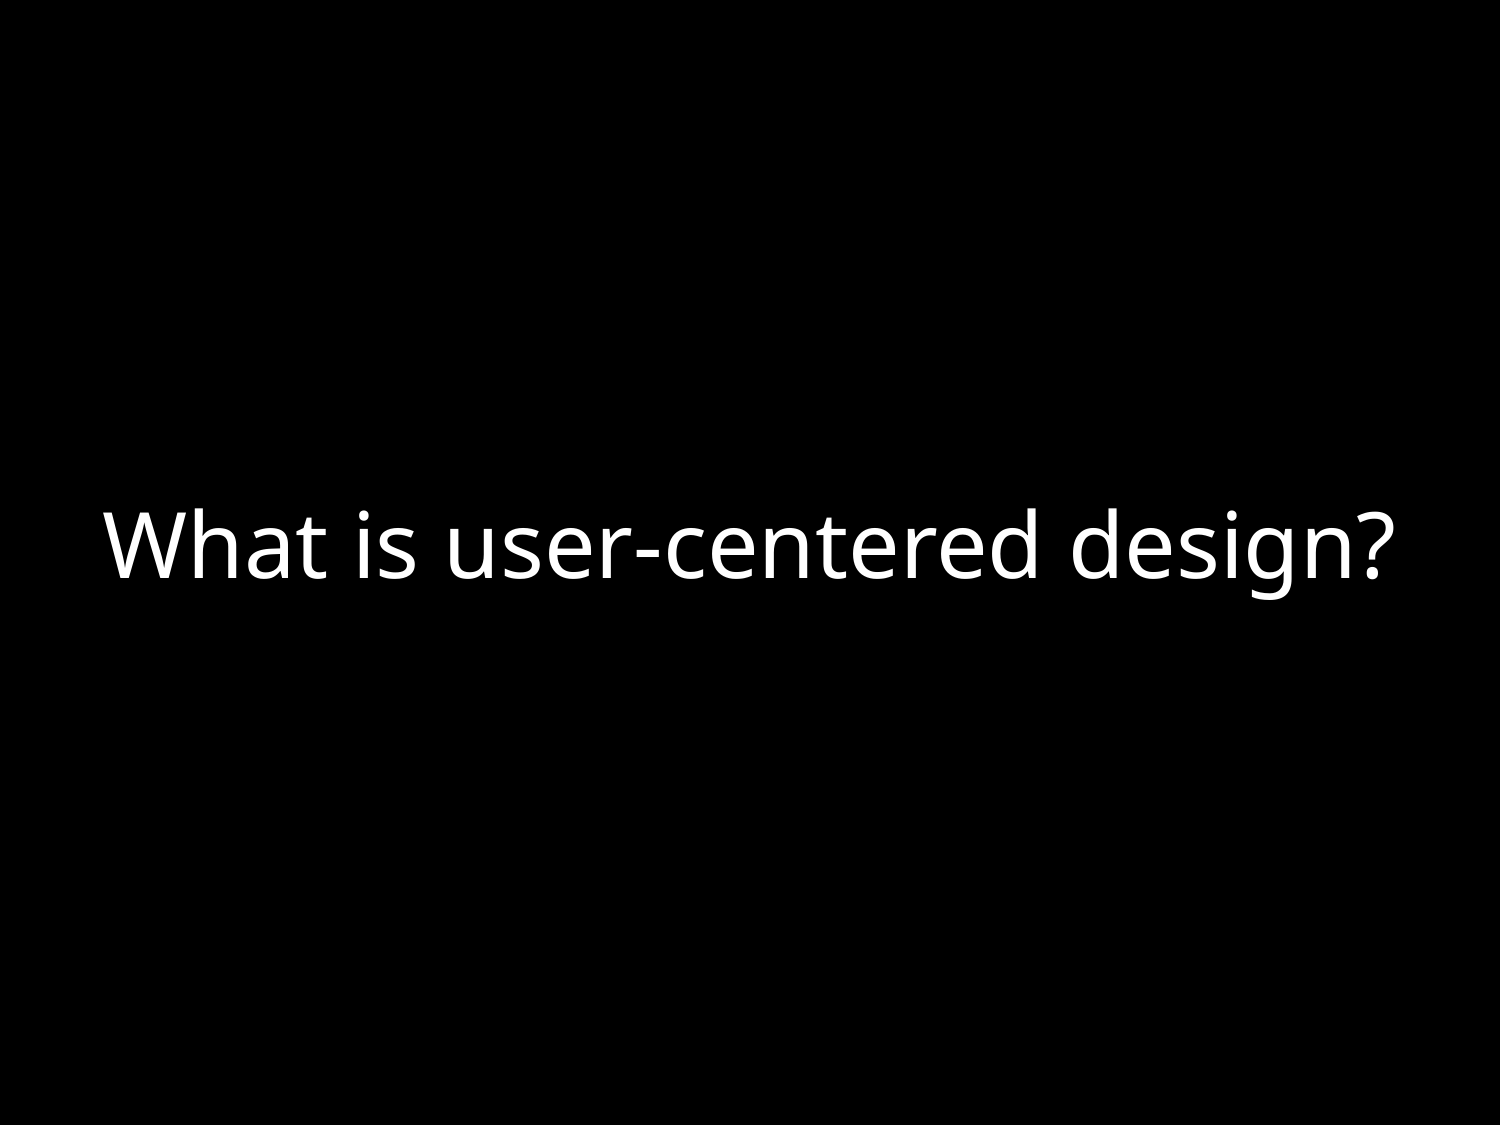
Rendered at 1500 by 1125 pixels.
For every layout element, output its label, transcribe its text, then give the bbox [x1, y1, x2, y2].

title What is user-centered design? [75, 45, 1425, 1040]
